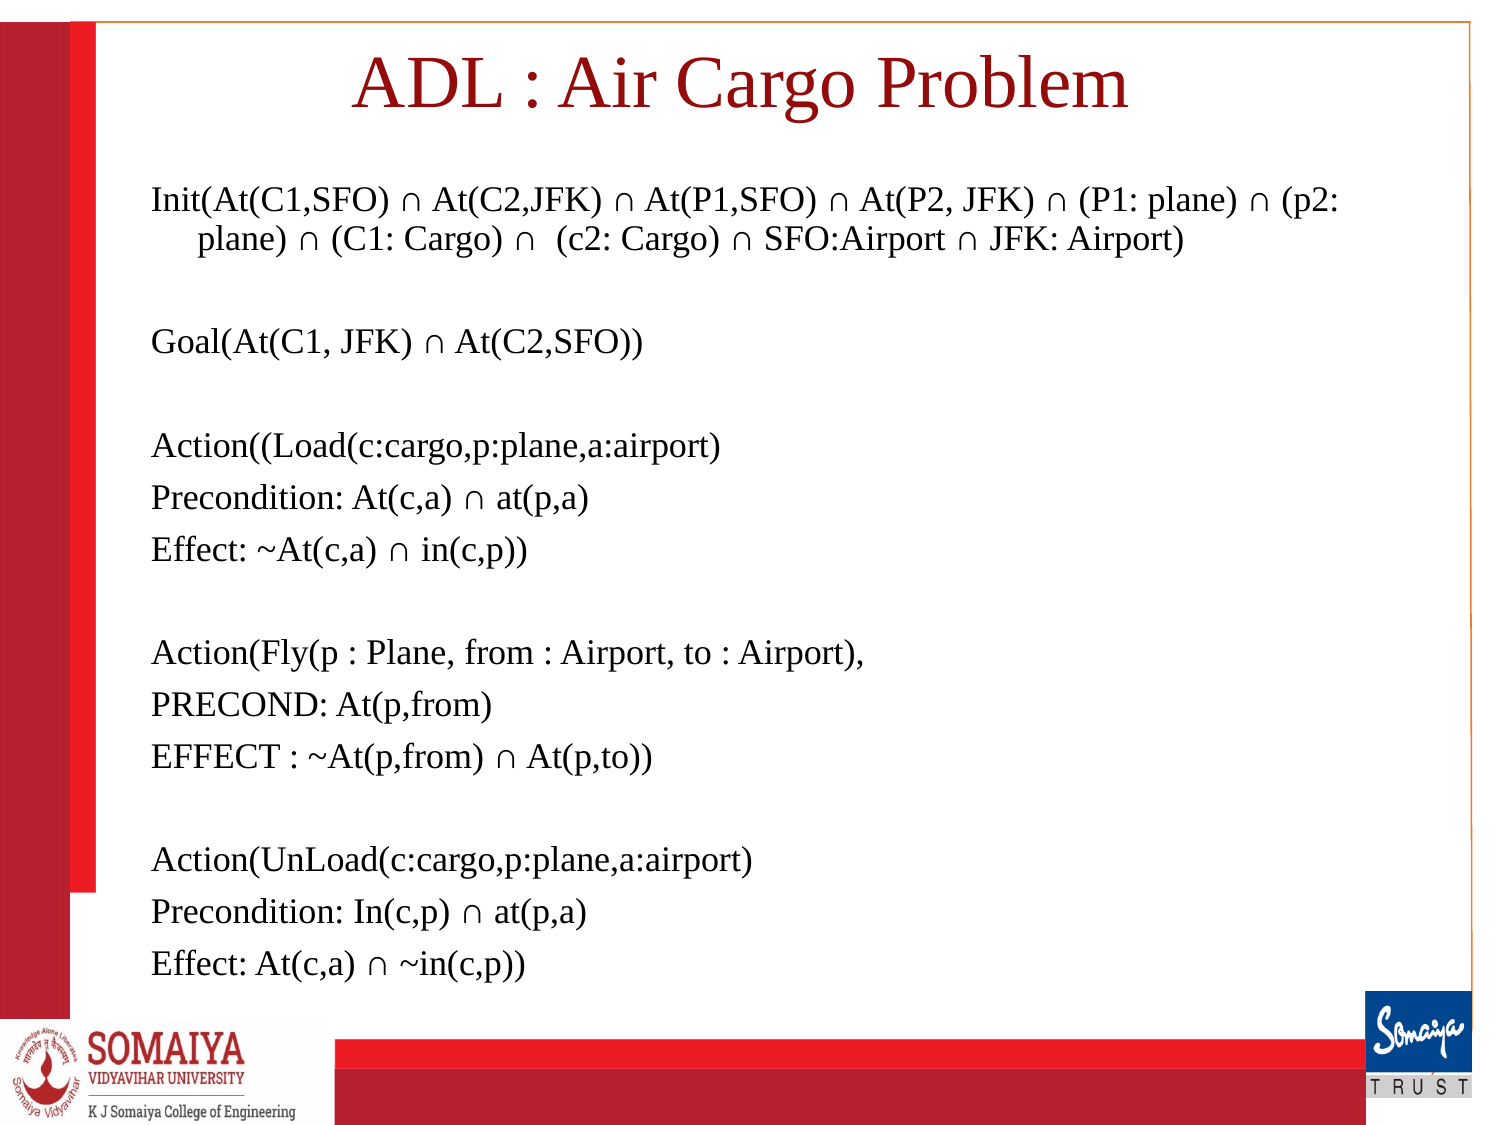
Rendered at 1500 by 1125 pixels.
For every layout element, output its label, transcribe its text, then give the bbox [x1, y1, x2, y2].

list Init(At(C1,SFO) ∩ At(C2,JFK) ∩ At(P1,SFO) ∩ At(P2, JFK) ∩ (P1: plane) ∩ (p2: plane) ∩ (C1: Cargo) ∩ (c2: Cargo) ∩ SFO:Airport ∩ JFK: Airport) Goal(At(C1, JFK) ∩ At(C2,SFO)) Action((Load(c:cargo,p:plane,a:airport) Precondition: At(c,a) ∩ at(p,a) Effect: ~At(c,a) ∩ in(c,p)) Action(Fly(p : Plane, from : Airport, to : Airport), PRECOND: At(p,from) EFFECT : ~At(p,from) ∩ At(p,to)) Action(UnLoad(c:cargo,p:plane,a:airport) Precondition: In(c,p) ∩ at(p,a) Effect: At(c,a) ∩ ~in(c,p)) [135, 172, 1386, 997]
picture [1365, 991, 1472, 1098]
picture [335, 1040, 1365, 1125]
title ADL : Air Cargo Problem [134, 35, 1349, 179]
picture [0, 22, 327, 1125]
